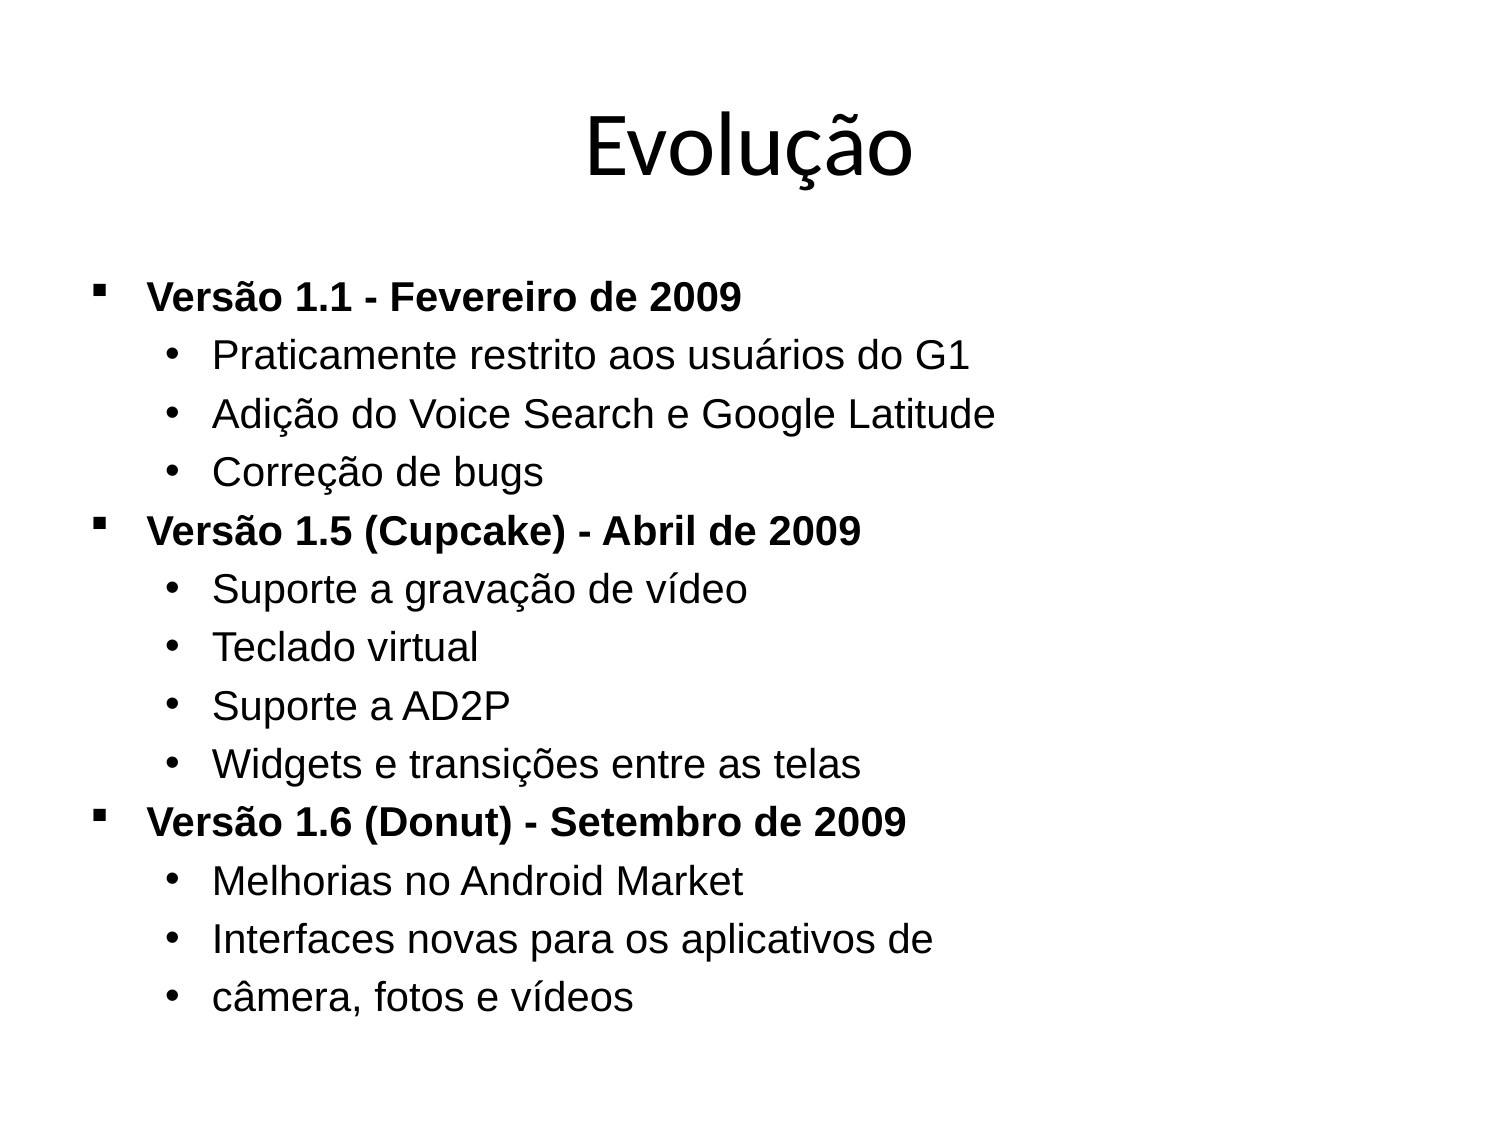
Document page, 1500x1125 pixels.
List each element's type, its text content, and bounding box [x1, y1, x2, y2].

list Versão 1.1 - Fevereiro de 2009 Praticamente restrito aos usuários do G1 Adição do Voice Search e Google Latitude Correção de bugs Versão 1.5 (Cupcake) - Abril de 2009 Suporte a gravação de vídeo Teclado virtual Suporte a AD2P Widgets e transições entre as telas Versão 1.6 (Donut) - Setembro de 2009 Melhorias no Android Market Interfaces novas para os aplicativos de câmera, fotos e vídeos [75, 262, 1425, 1005]
title Evolução [75, 45, 1425, 233]
